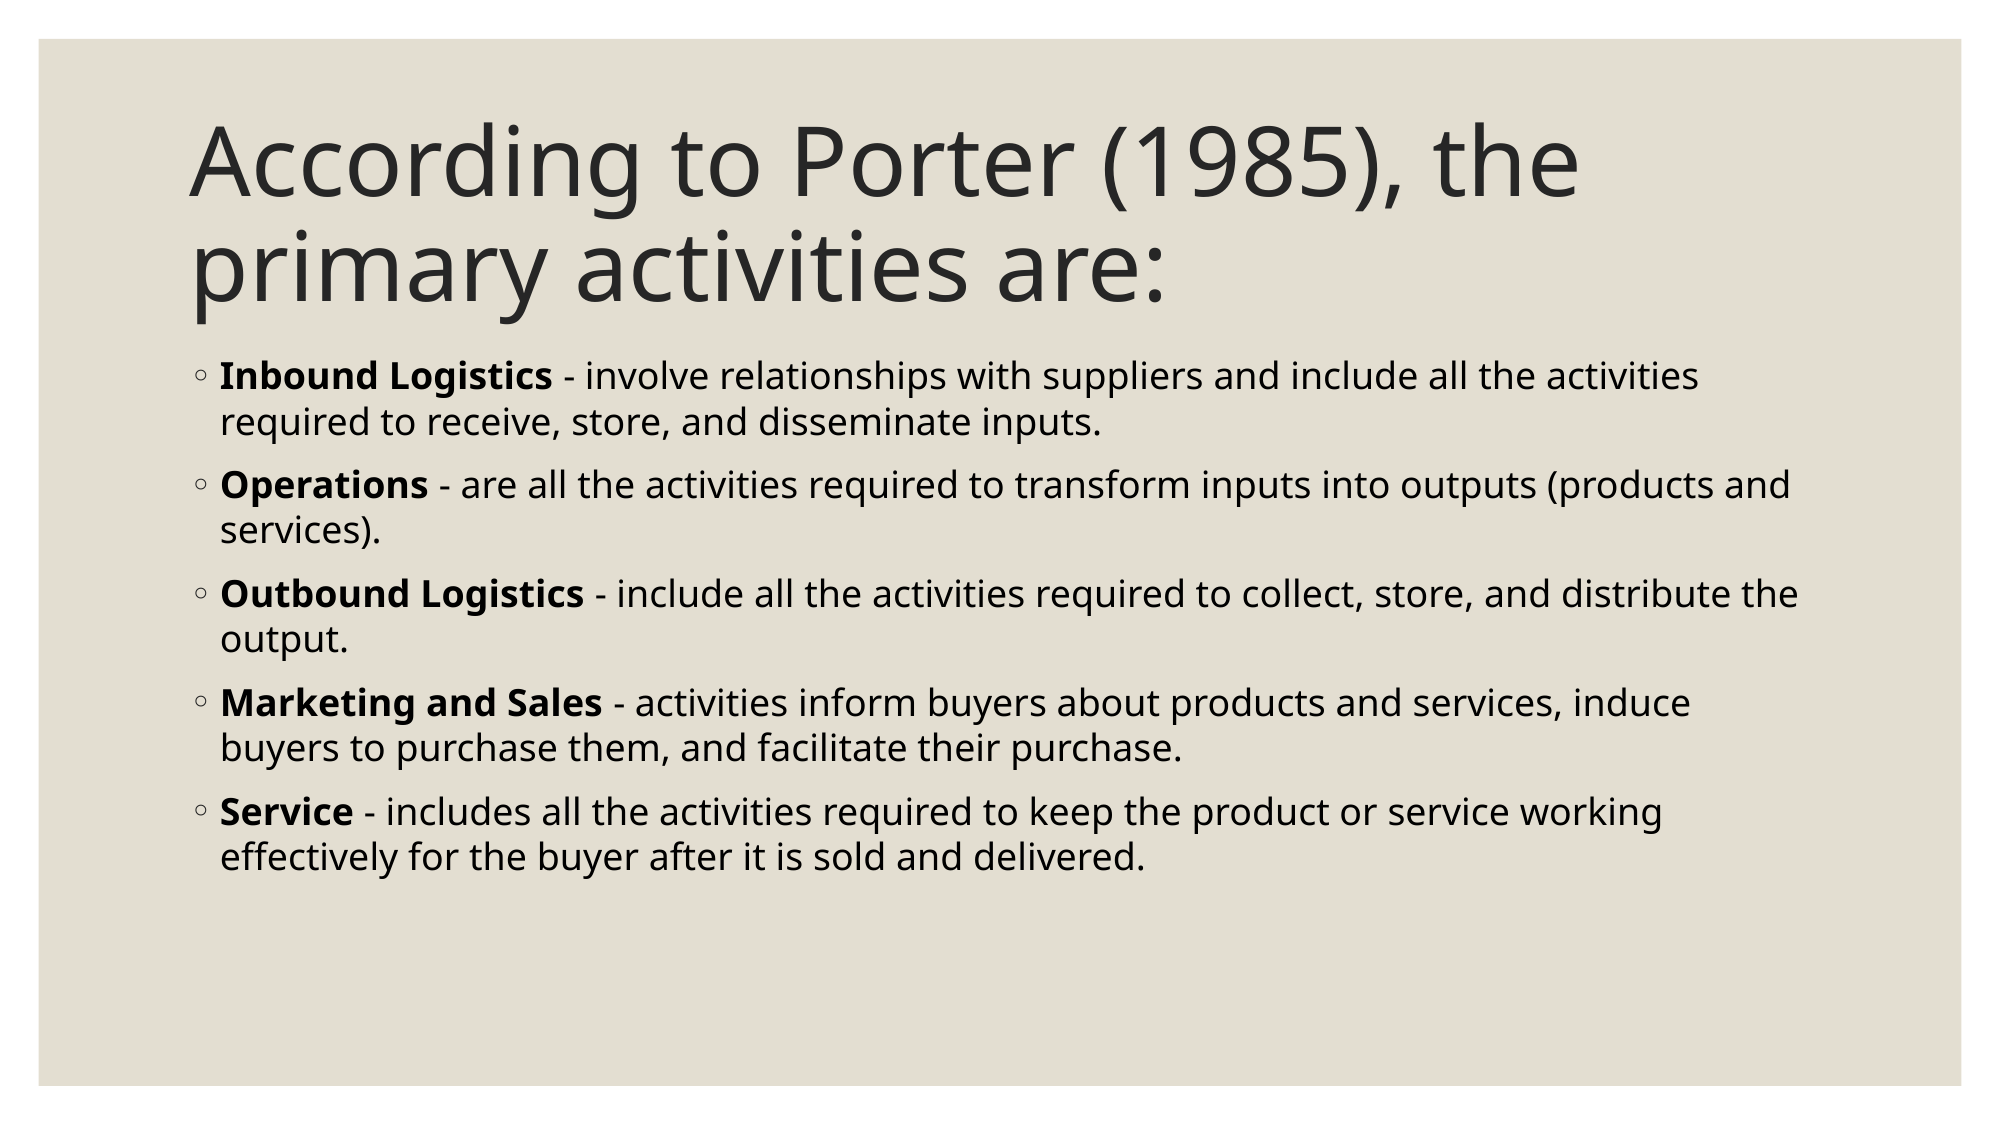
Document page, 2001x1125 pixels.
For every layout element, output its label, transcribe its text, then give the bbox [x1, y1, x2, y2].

list Inbound Logistics - involve relationships with suppliers and include all the activities required to receive, store, and disseminate inputs. Operations - are all the activities required to transform inputs into outputs (products and services). Outbound Logistics - include all the activities required to collect, store, and distribute the output. Marketing and Sales - activities inform buyers about products and services, induce buyers to purchase them, and facilitate their purchase. Service - includes all the activities required to keep the product or service working effectively for the buyer after it is sold and delivered. [174, 345, 1825, 990]
title According to Porter (1985), the primary activities are: [174, 105, 1825, 331]
